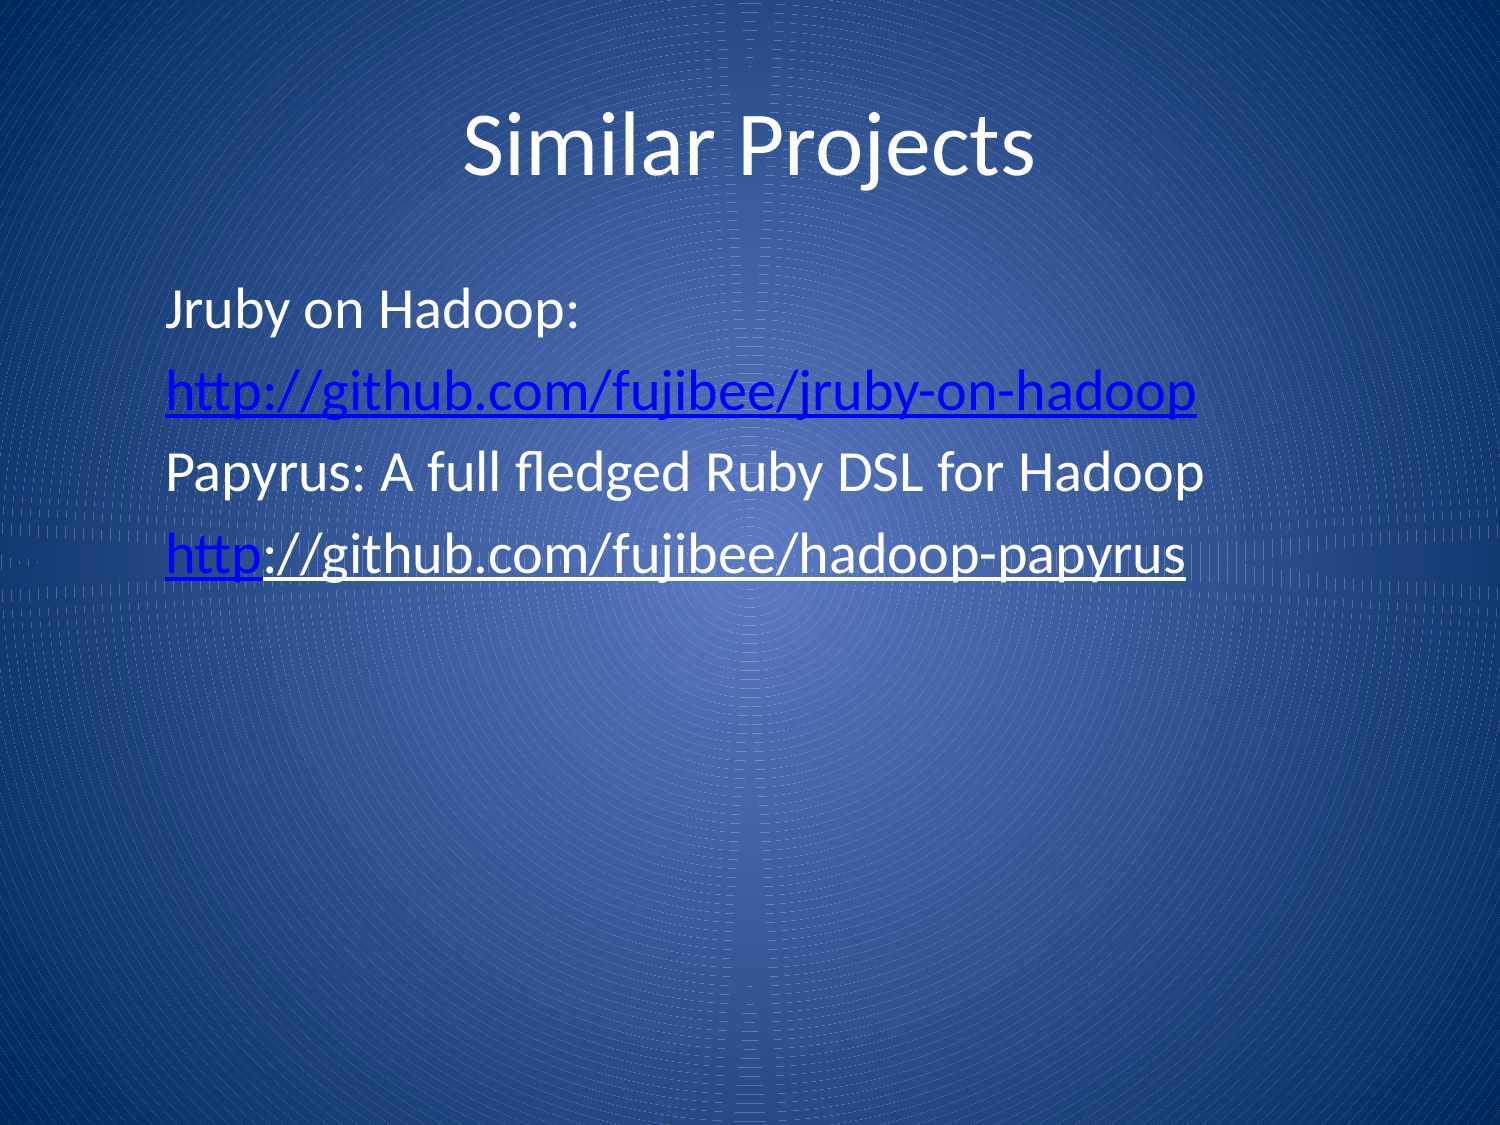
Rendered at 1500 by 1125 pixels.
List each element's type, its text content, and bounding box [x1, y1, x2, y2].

title Similar Projects [75, 45, 1425, 233]
list Jruby on Hadoop: http://github.com/fujibee/jruby-on-hadoop Papyrus: A full fledged Ruby DSL for Hadoop http://github.com/fujibee/hadoop-papyrus [75, 262, 1425, 1005]
